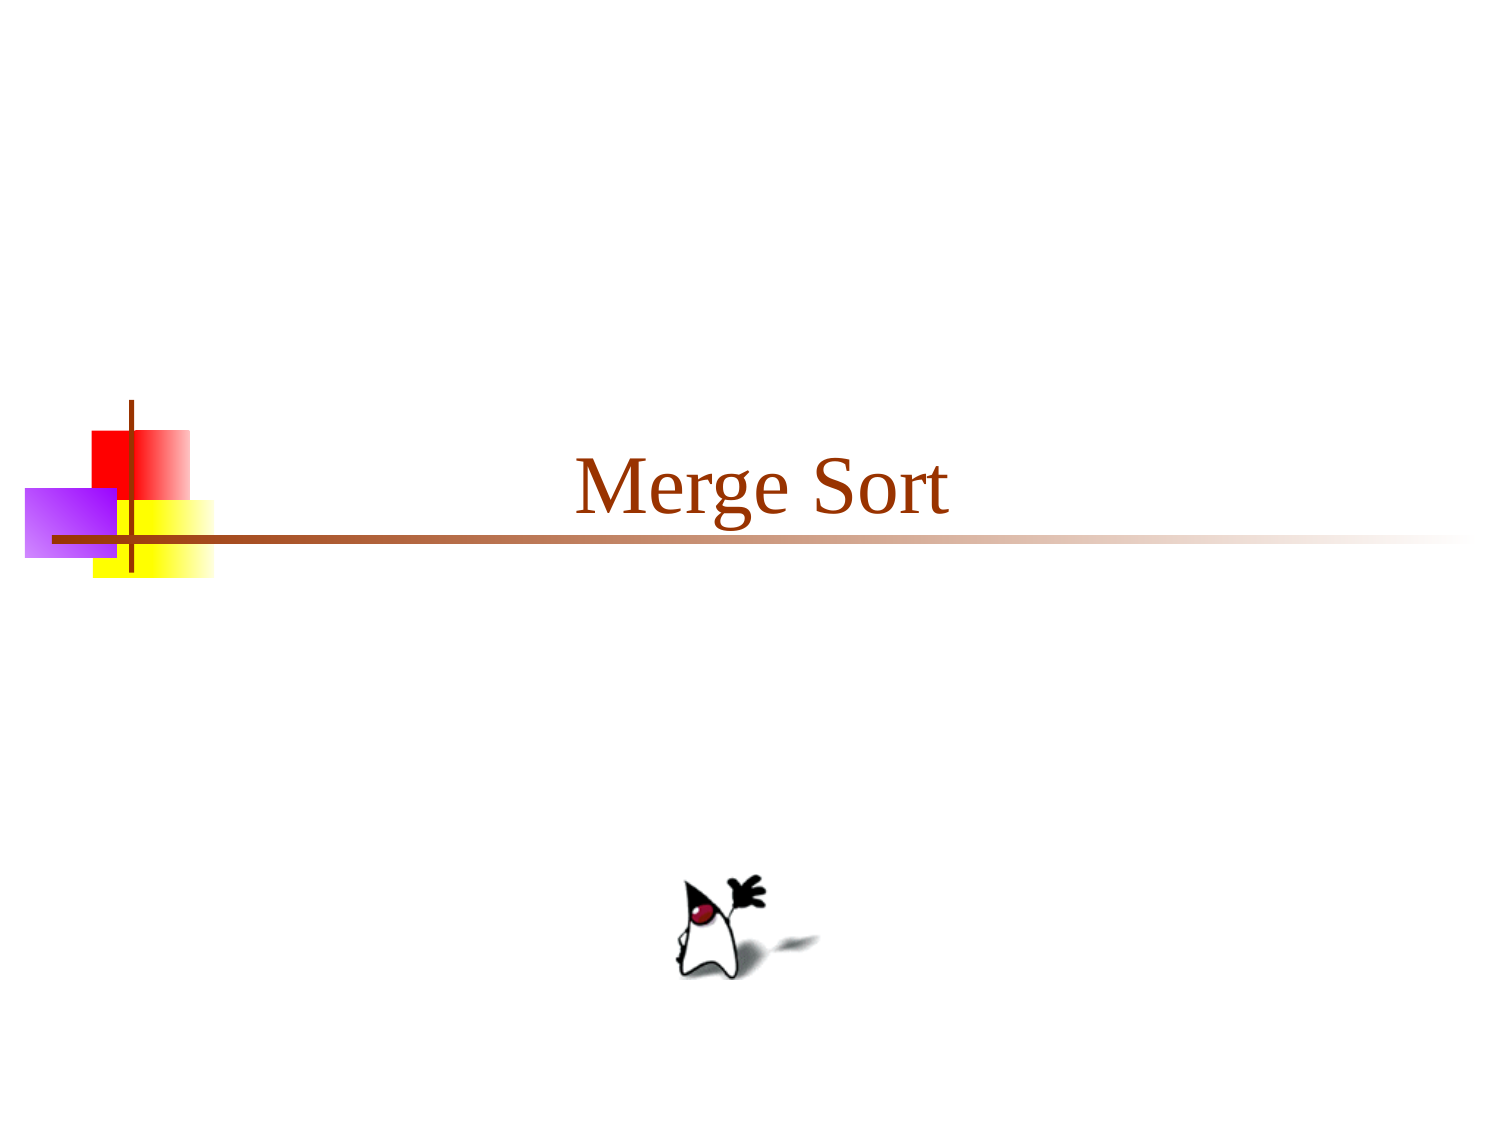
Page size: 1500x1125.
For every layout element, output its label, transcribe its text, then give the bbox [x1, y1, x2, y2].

title Merge Sort [137, 362, 1388, 538]
picture [675, 874, 822, 980]
